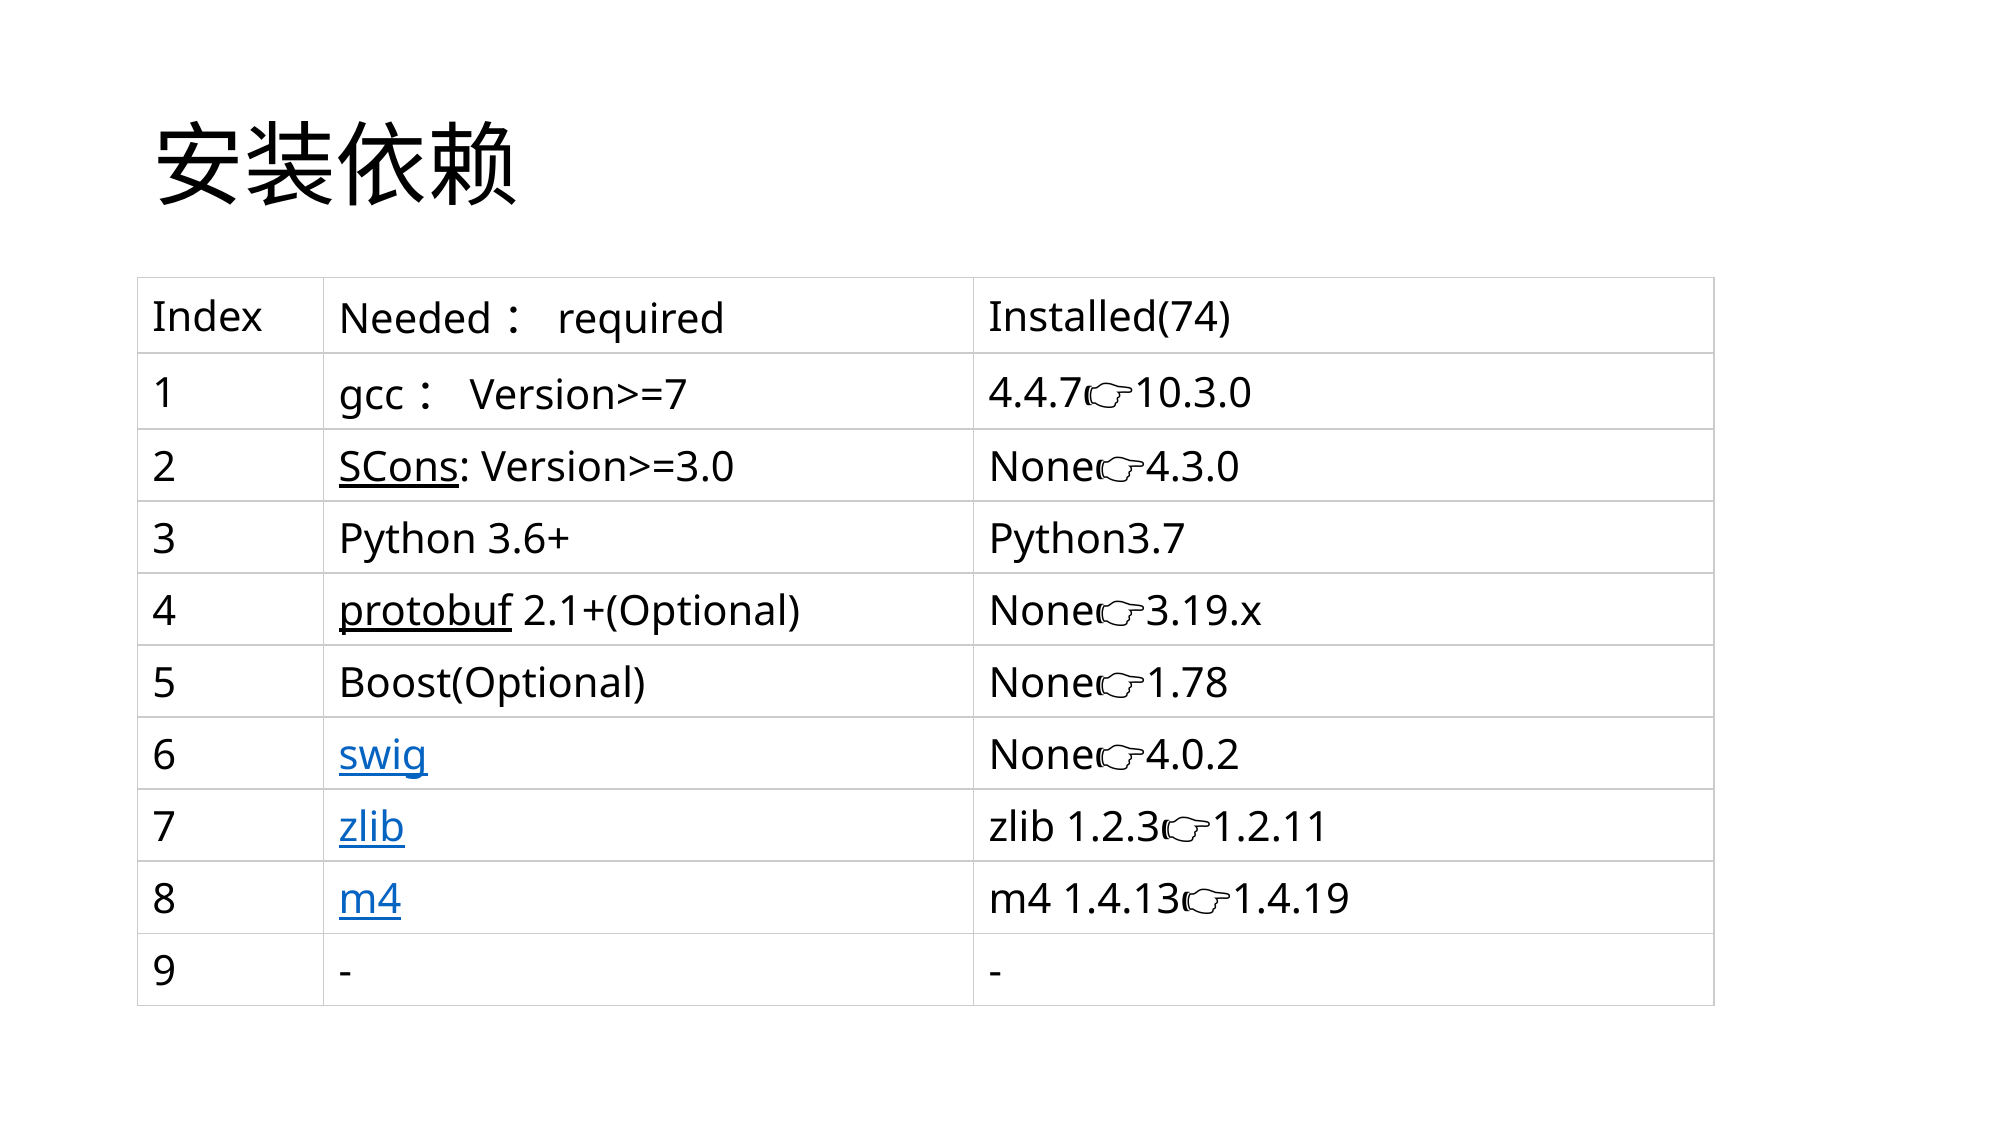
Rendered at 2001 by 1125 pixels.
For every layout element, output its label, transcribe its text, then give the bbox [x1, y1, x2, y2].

table_cell gcc：Version>=7 [324, 354, 973, 428]
table_cell - [324, 934, 973, 1005]
table_cell None👉4.3.0 [974, 430, 1713, 500]
table_cell Python3.7 [974, 502, 1713, 572]
table_cell None👉1.78 [974, 646, 1713, 716]
table_header Installed(74) [974, 278, 1713, 352]
table_cell 3 [138, 502, 323, 572]
table_cell 2 [138, 430, 323, 500]
table_cell None👉4.0.2 [974, 718, 1713, 788]
table_cell 5 [138, 646, 323, 716]
table_cell 4 [138, 574, 323, 644]
table_cell - [974, 934, 1713, 1005]
table_cell m4 [324, 862, 973, 933]
table_cell SCons: Version>=3.0 [324, 430, 973, 500]
table_cell 6 [138, 718, 323, 788]
table_cell protobuf 2.1+(Optional) [324, 574, 973, 644]
table_cell None👉3.19.x [974, 574, 1713, 644]
table_cell swig [324, 718, 973, 788]
table_header Index [138, 278, 323, 352]
title 安装依赖 [137, 59, 1863, 278]
table_cell zlib 1.2.3👉1.2.11 [974, 790, 1713, 860]
table_cell m4 1.4.13👉1.4.19 [974, 862, 1713, 933]
table_cell 4.4.7👉10.3.0 [974, 354, 1713, 428]
table_cell 9 [138, 934, 323, 1005]
table_cell Python 3.6+ [324, 502, 973, 572]
table_cell 8 [138, 862, 323, 933]
table_header Needed：required [324, 278, 973, 352]
table_cell zlib [324, 790, 973, 860]
table_cell Boost(Optional) [324, 646, 973, 716]
table_cell 1 [138, 354, 323, 428]
table_cell 7 [138, 790, 323, 860]
